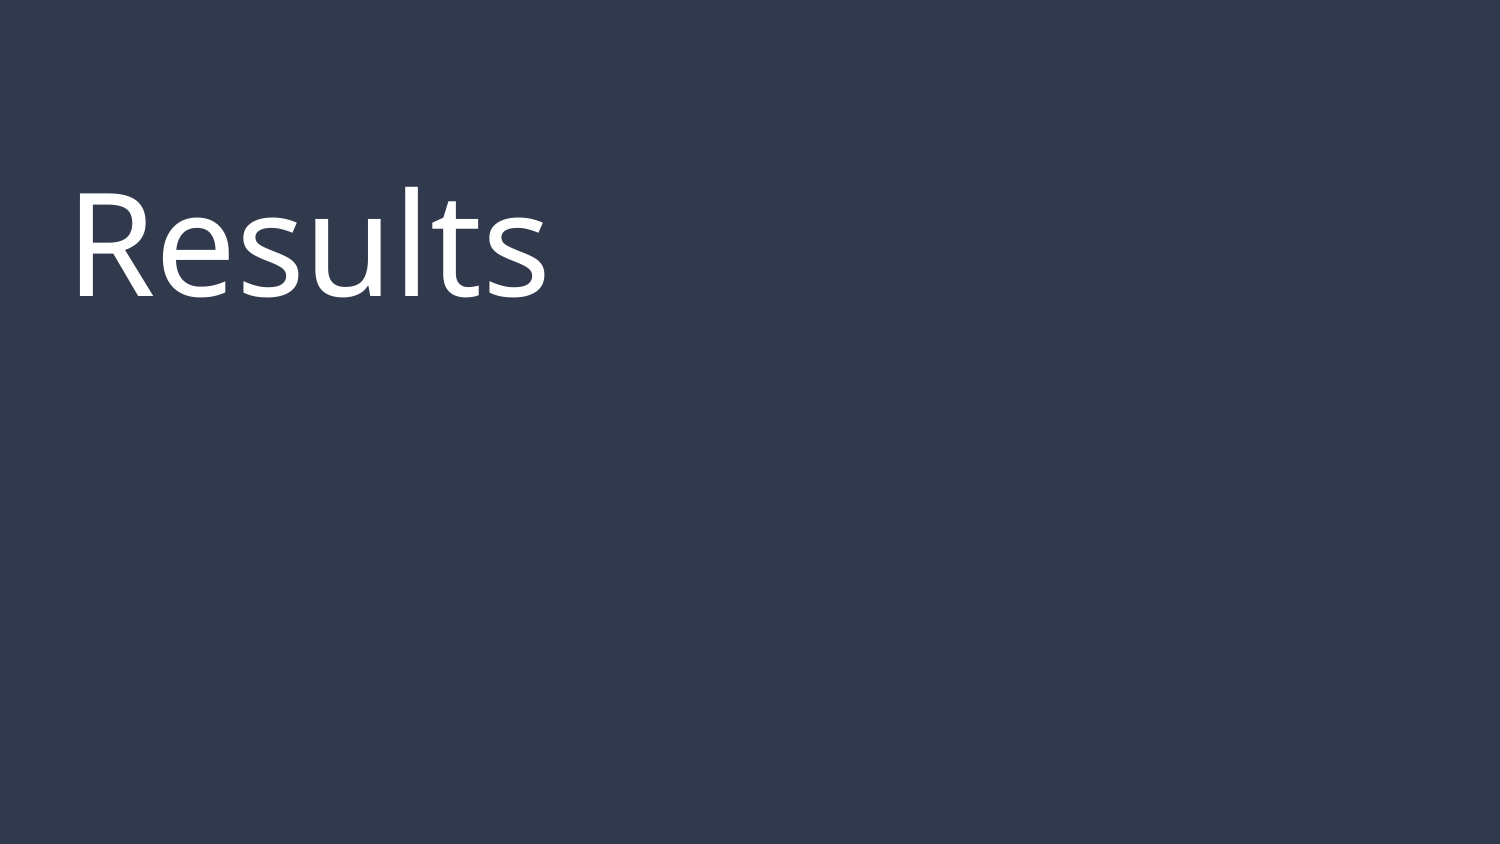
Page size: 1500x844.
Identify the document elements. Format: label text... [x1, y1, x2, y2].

title Results [51, 136, 927, 341]
